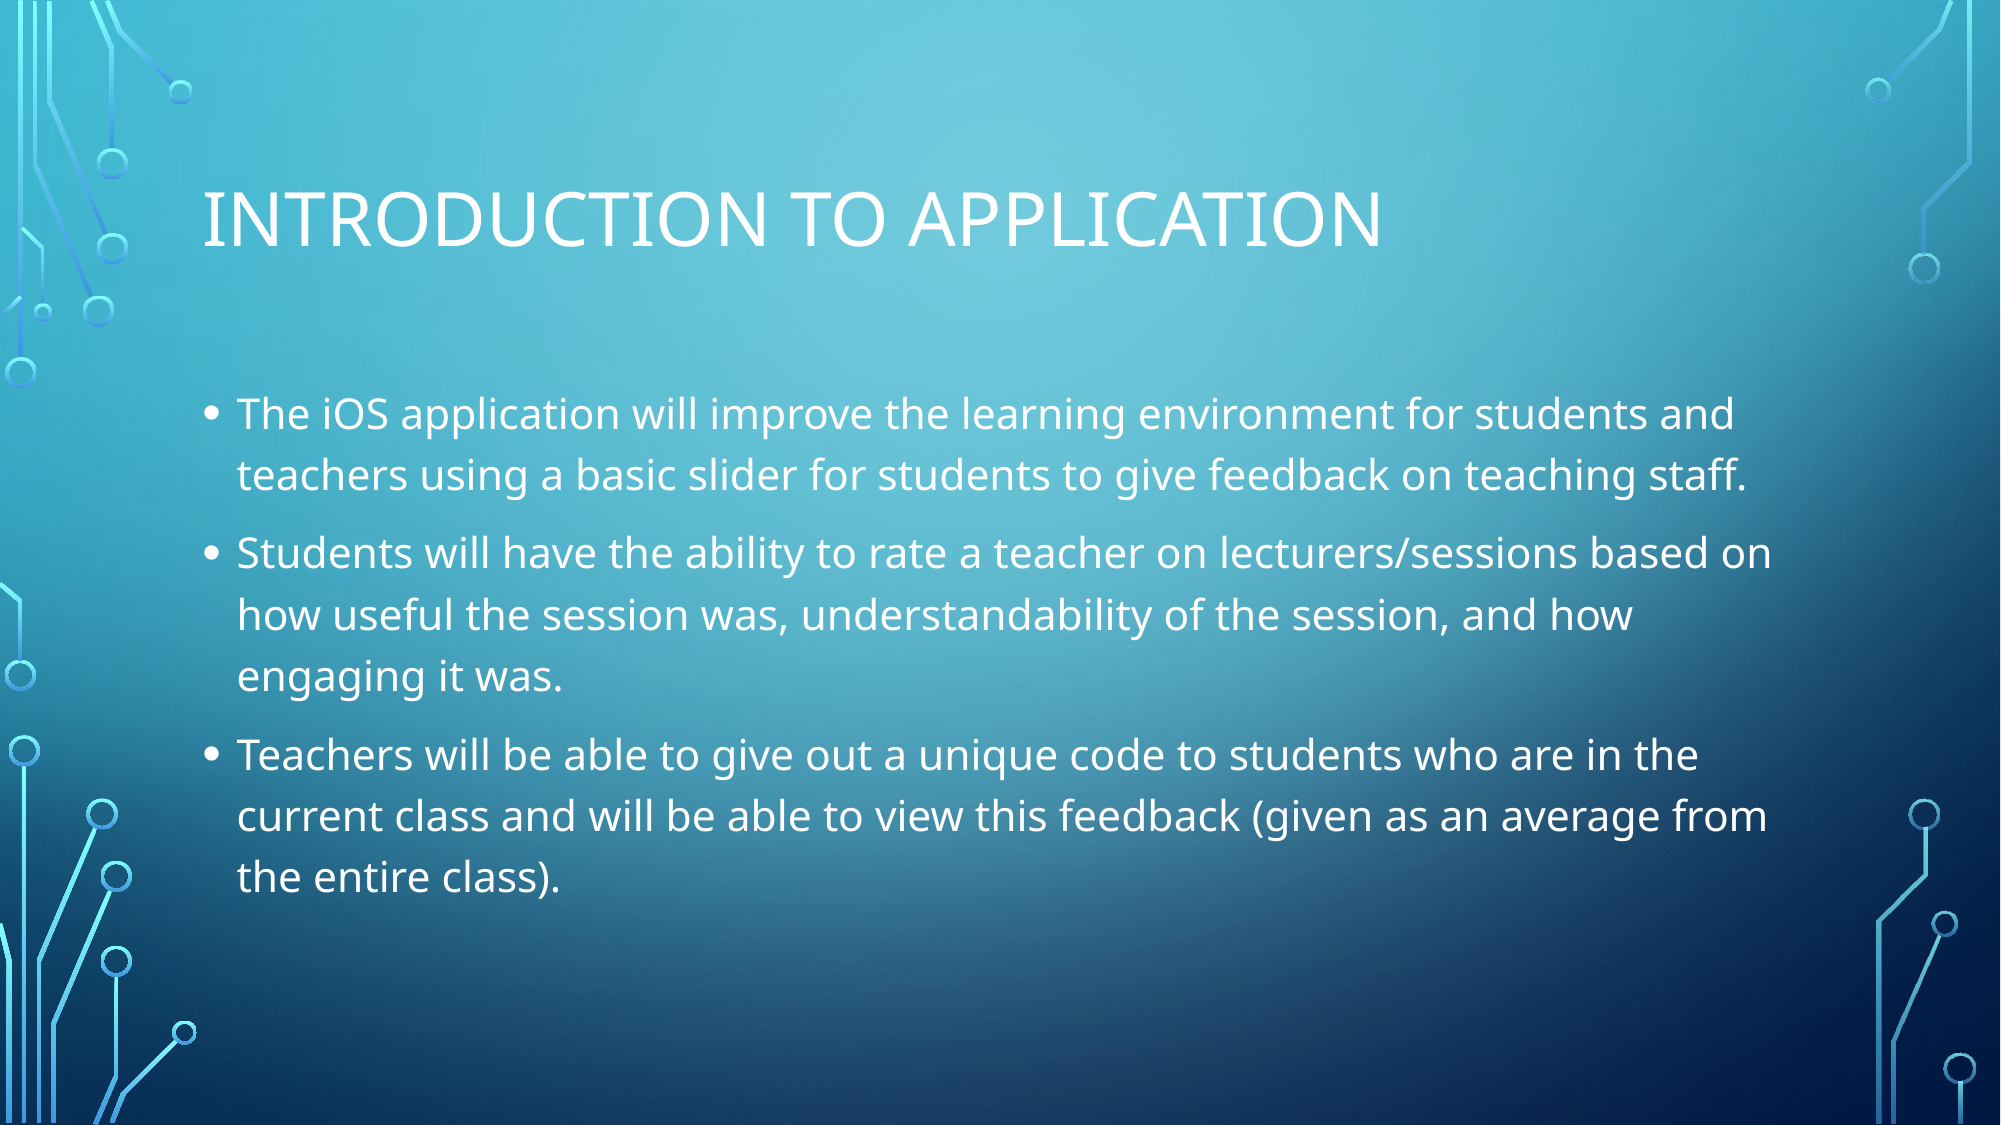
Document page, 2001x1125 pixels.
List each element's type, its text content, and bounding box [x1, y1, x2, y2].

title Introduction to application [187, 101, 1813, 344]
list The iOS application will improve the learning environment for students and teachers using a basic slider for students to give feedback on teaching staff. Students will have the ability to rate a teacher on lecturers/sessions based on how useful the session was, understandability of the session, and how engaging it was. Teachers will be able to give out a unique code to students who are in the current class and will be able to view this feedback (given as an average from the entire class). [187, 369, 1813, 950]
